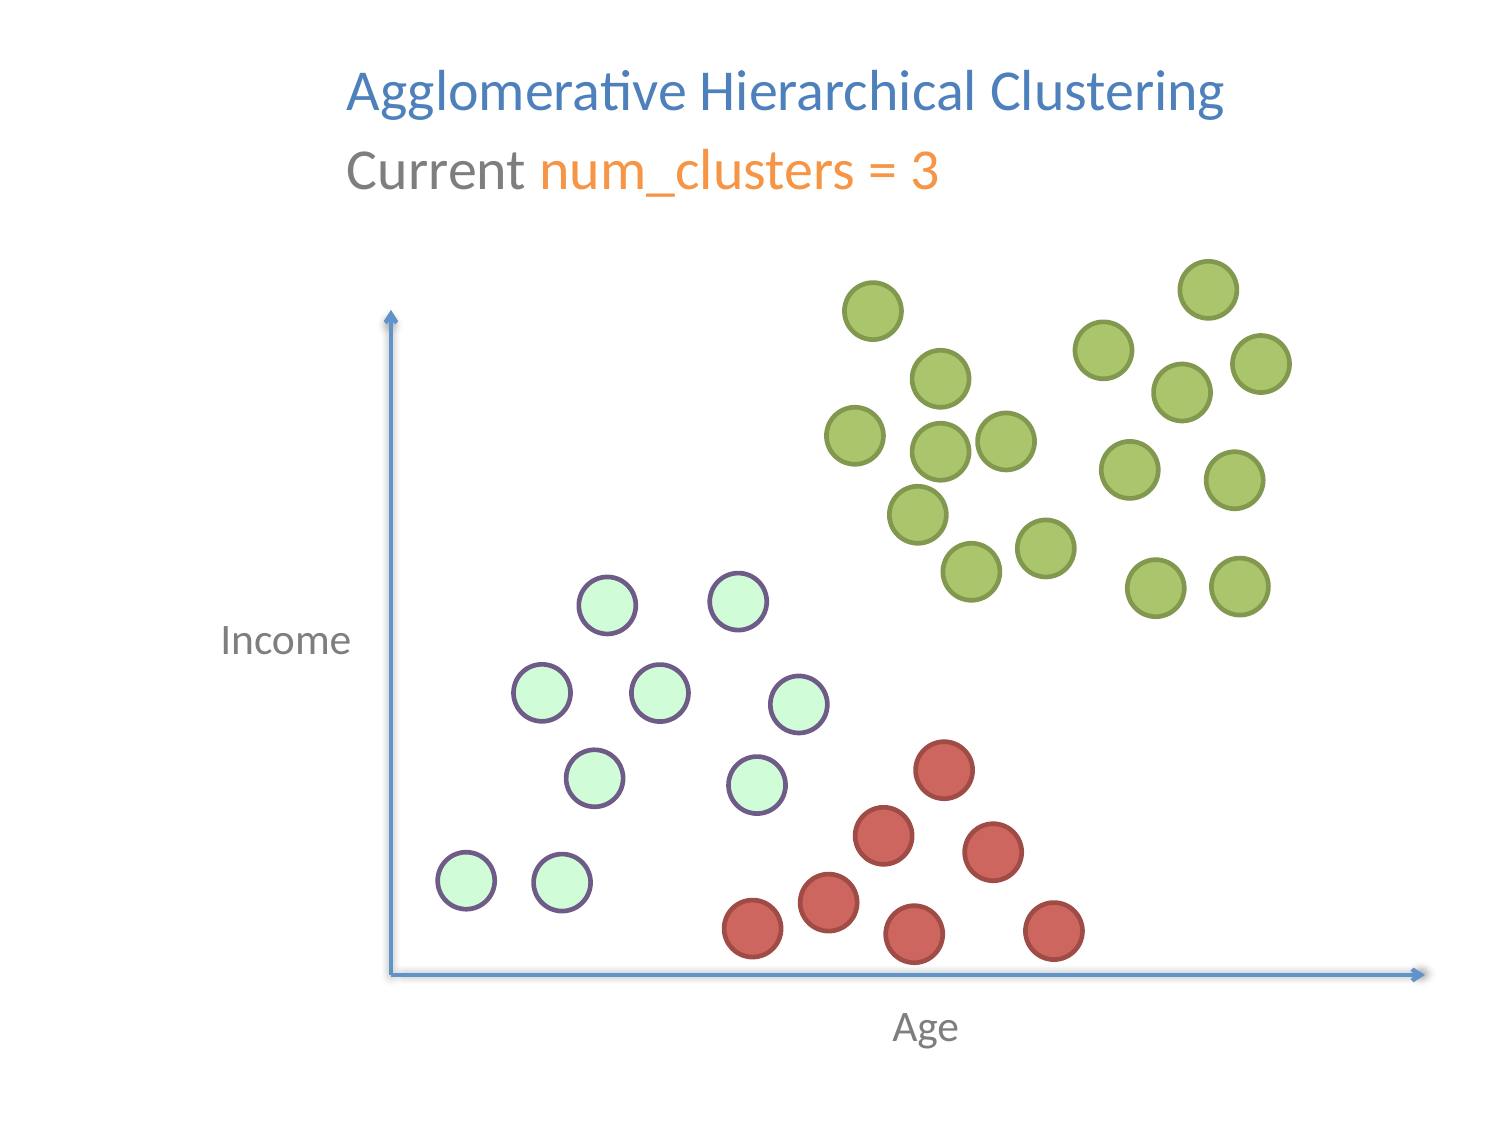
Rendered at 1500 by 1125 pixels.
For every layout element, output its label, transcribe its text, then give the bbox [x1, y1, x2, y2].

text_box Age [890, 1003, 980, 1058]
text_box Agglomerative Hierarchical Clustering [344, 60, 1378, 132]
text_box Current num_clusters = 3 [344, 139, 1425, 211]
text_box [1179, 261, 1237, 308]
text_box Income [218, 616, 382, 671]
text_box [844, 282, 902, 308]
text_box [390, 309, 1426, 976]
